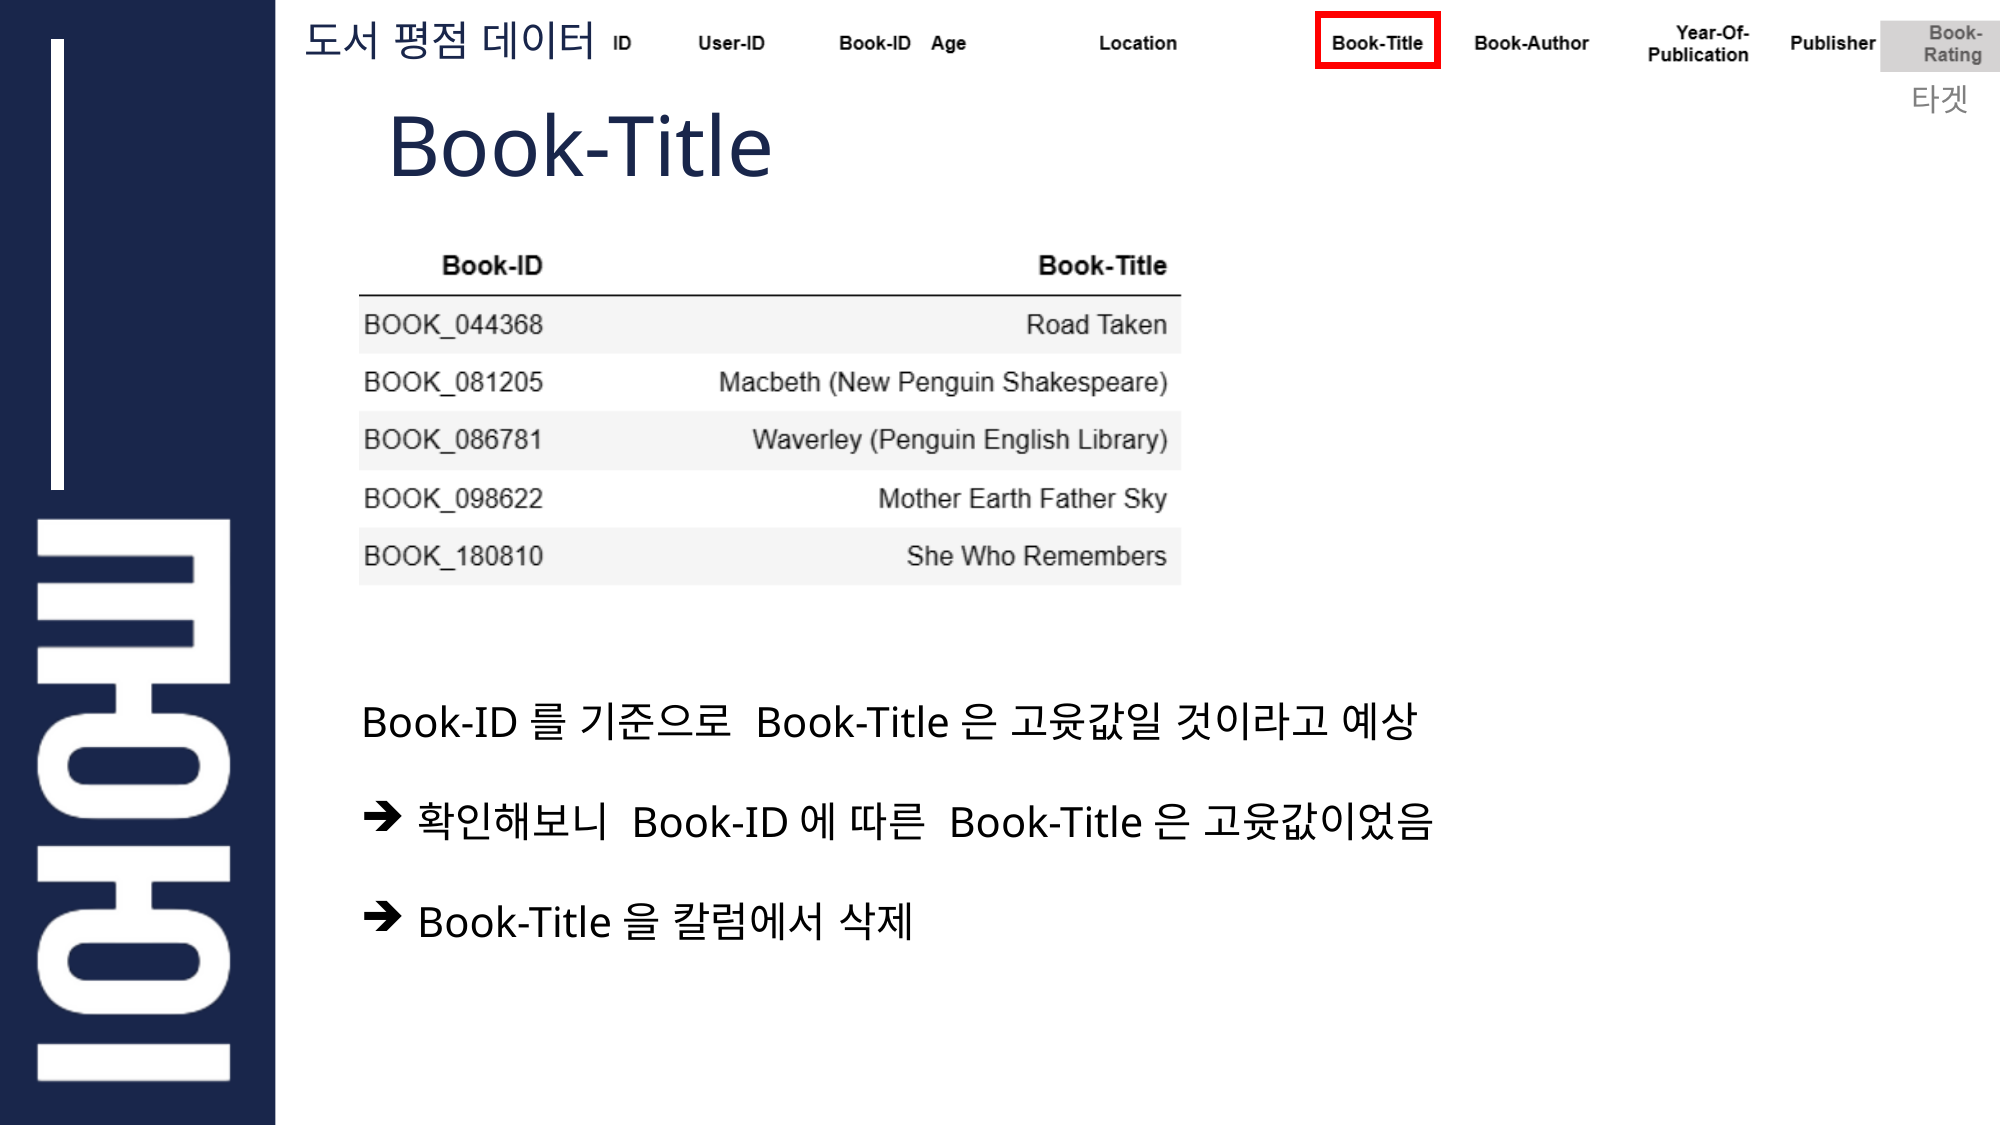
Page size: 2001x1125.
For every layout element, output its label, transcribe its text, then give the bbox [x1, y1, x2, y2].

text_box [1317, 13, 1438, 20]
text_box Book-ID를 기준으로 Book-Title은 고윳값일 것이라고 예상 확인해보니 Book-ID에 따른 Book-Title은 고윳값이었음 Book-Title을 칼럼에서 삭제 [346, 688, 1450, 1004]
picture [359, 244, 1206, 587]
text_box Book-Title [371, 85, 790, 201]
picture [28, 511, 243, 1090]
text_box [601, 20, 2000, 126]
text_box 도서 평점 데이터 [289, 7, 613, 72]
